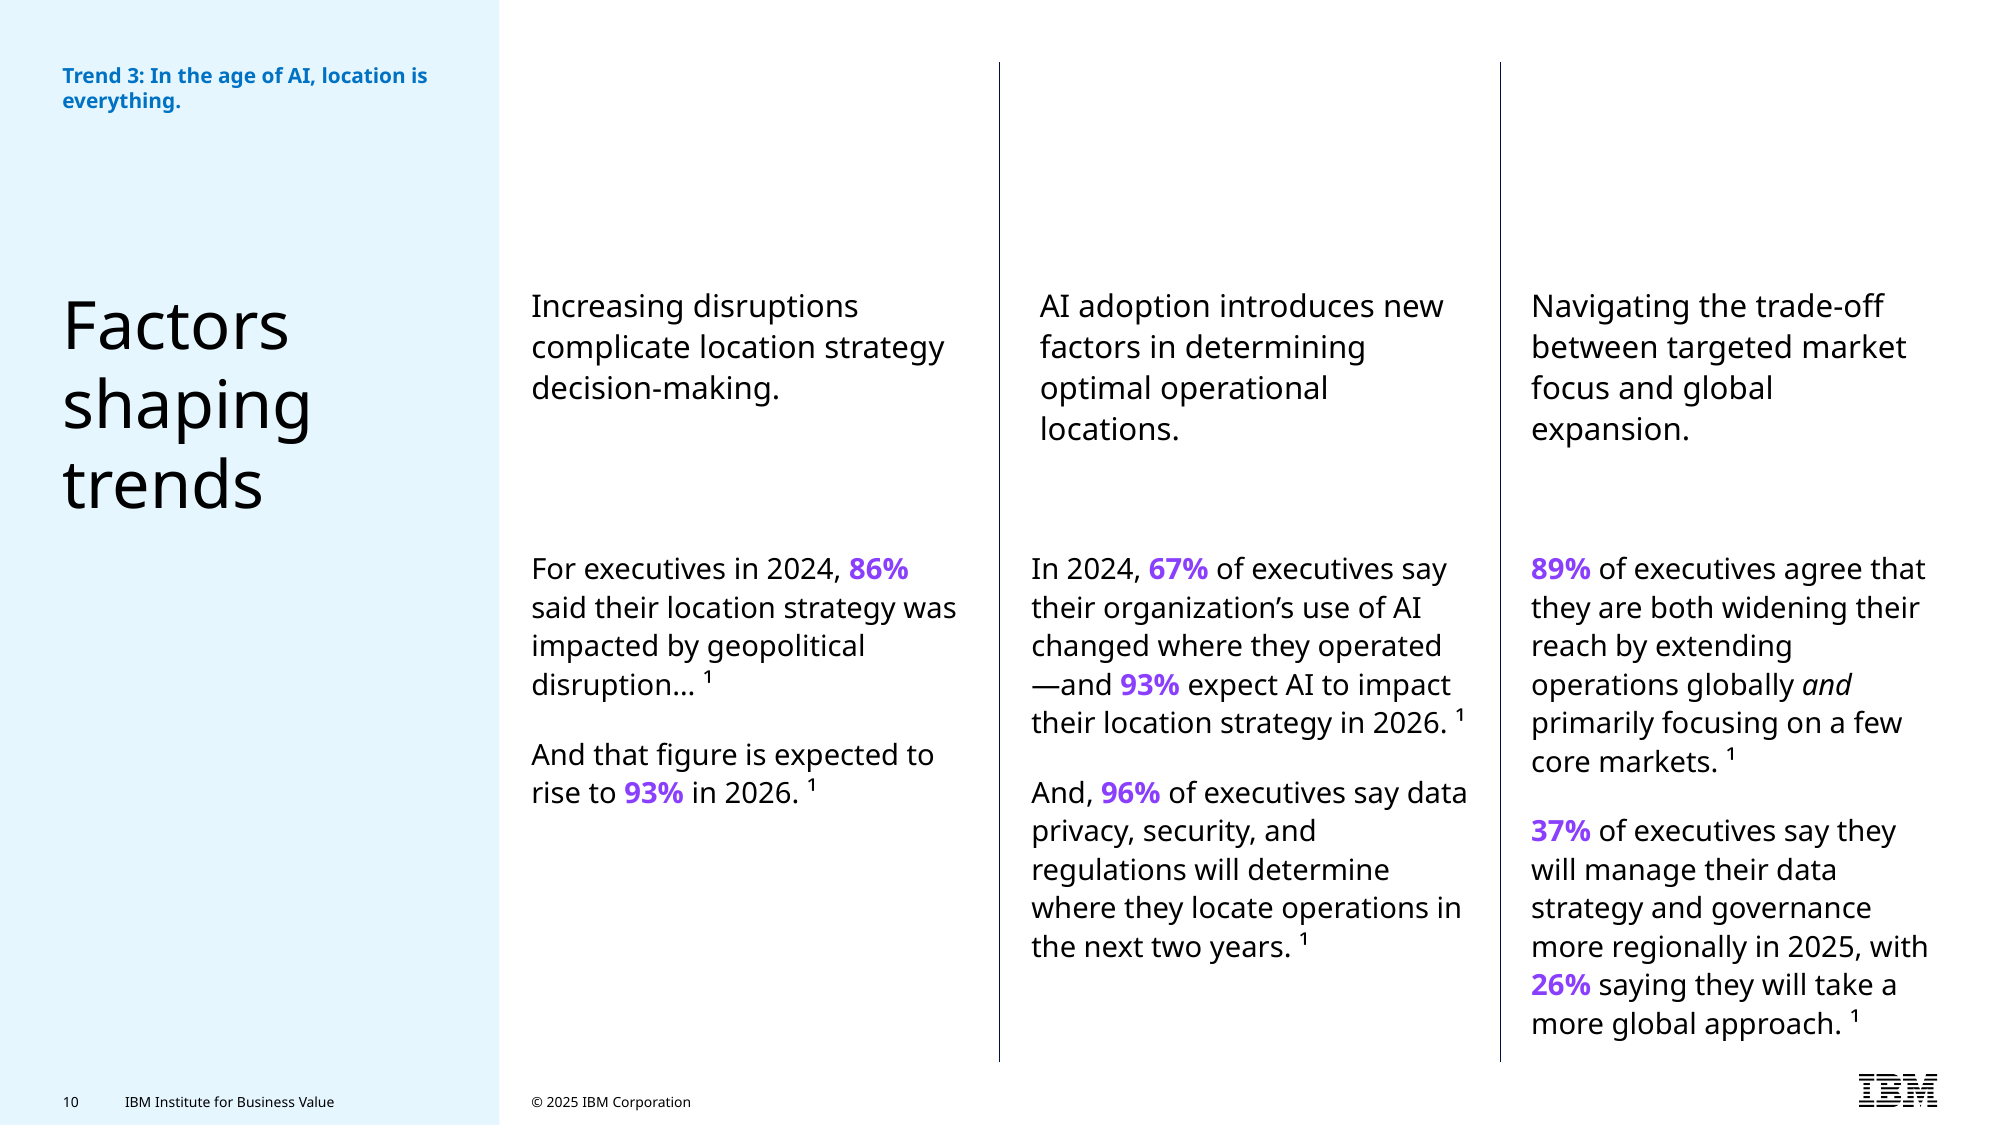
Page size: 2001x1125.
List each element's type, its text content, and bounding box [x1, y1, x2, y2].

text_box Increasing disruptions complicate location strategy decision-making. [531, 282, 961, 417]
text_box AI adoption introduces new factors in determining optimal operational locations. [1039, 282, 1469, 417]
text_box 89% of executives agree that they are both widening their reach by extending operations globally and primarily focusing on a few core markets. ¹ 37% of executives say they will manage their data strategy and governance more regionally in 2025, with 26% saying they will take a more global approach. ¹ [1531, 547, 1937, 1021]
picture [1859, 1074, 1938, 1107]
text_box Navigating the trade-off between targeted market focus and global expansion. [1531, 282, 1937, 417]
text_box In 2024, 67% of executives say their organization’s use of AI changed where they operated—and 93% expect AI to impact their location strategy in 2026. ¹ And, 96% of executives say data privacy, security, and regulations will determine where they locate operations in the next two years. ¹ [1031, 547, 1469, 957]
title Factors shaping trends [62, 282, 469, 813]
text_box Trend 3: In the age of AI, location is everything. [62, 62, 441, 168]
text_box For executives in 2024, 86% said their location strategy was impacted by geopolitical disruption… ¹ And that figure is expected to rise to 93% in 2026. ¹ [531, 547, 961, 726]
